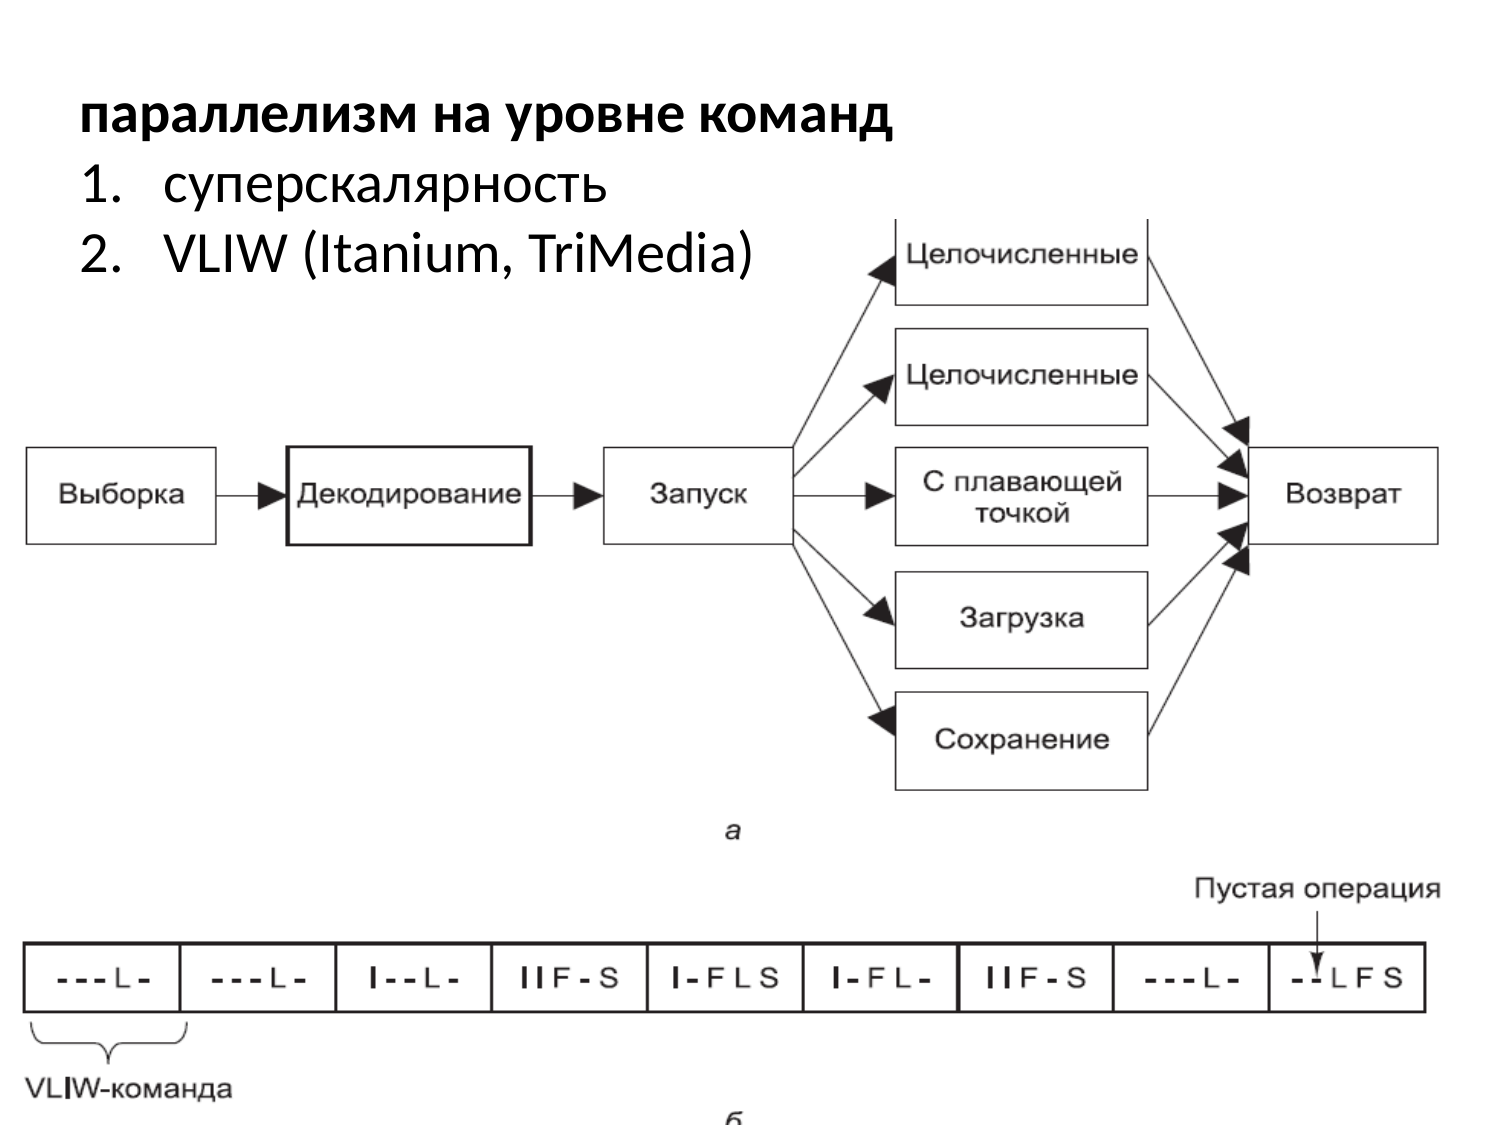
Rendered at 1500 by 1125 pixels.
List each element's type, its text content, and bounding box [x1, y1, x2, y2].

text_box параллелизм на уровне команд суперскалярность VLIW (Itanium, TriMedia) [64, 66, 928, 218]
picture [0, 219, 1500, 1125]
